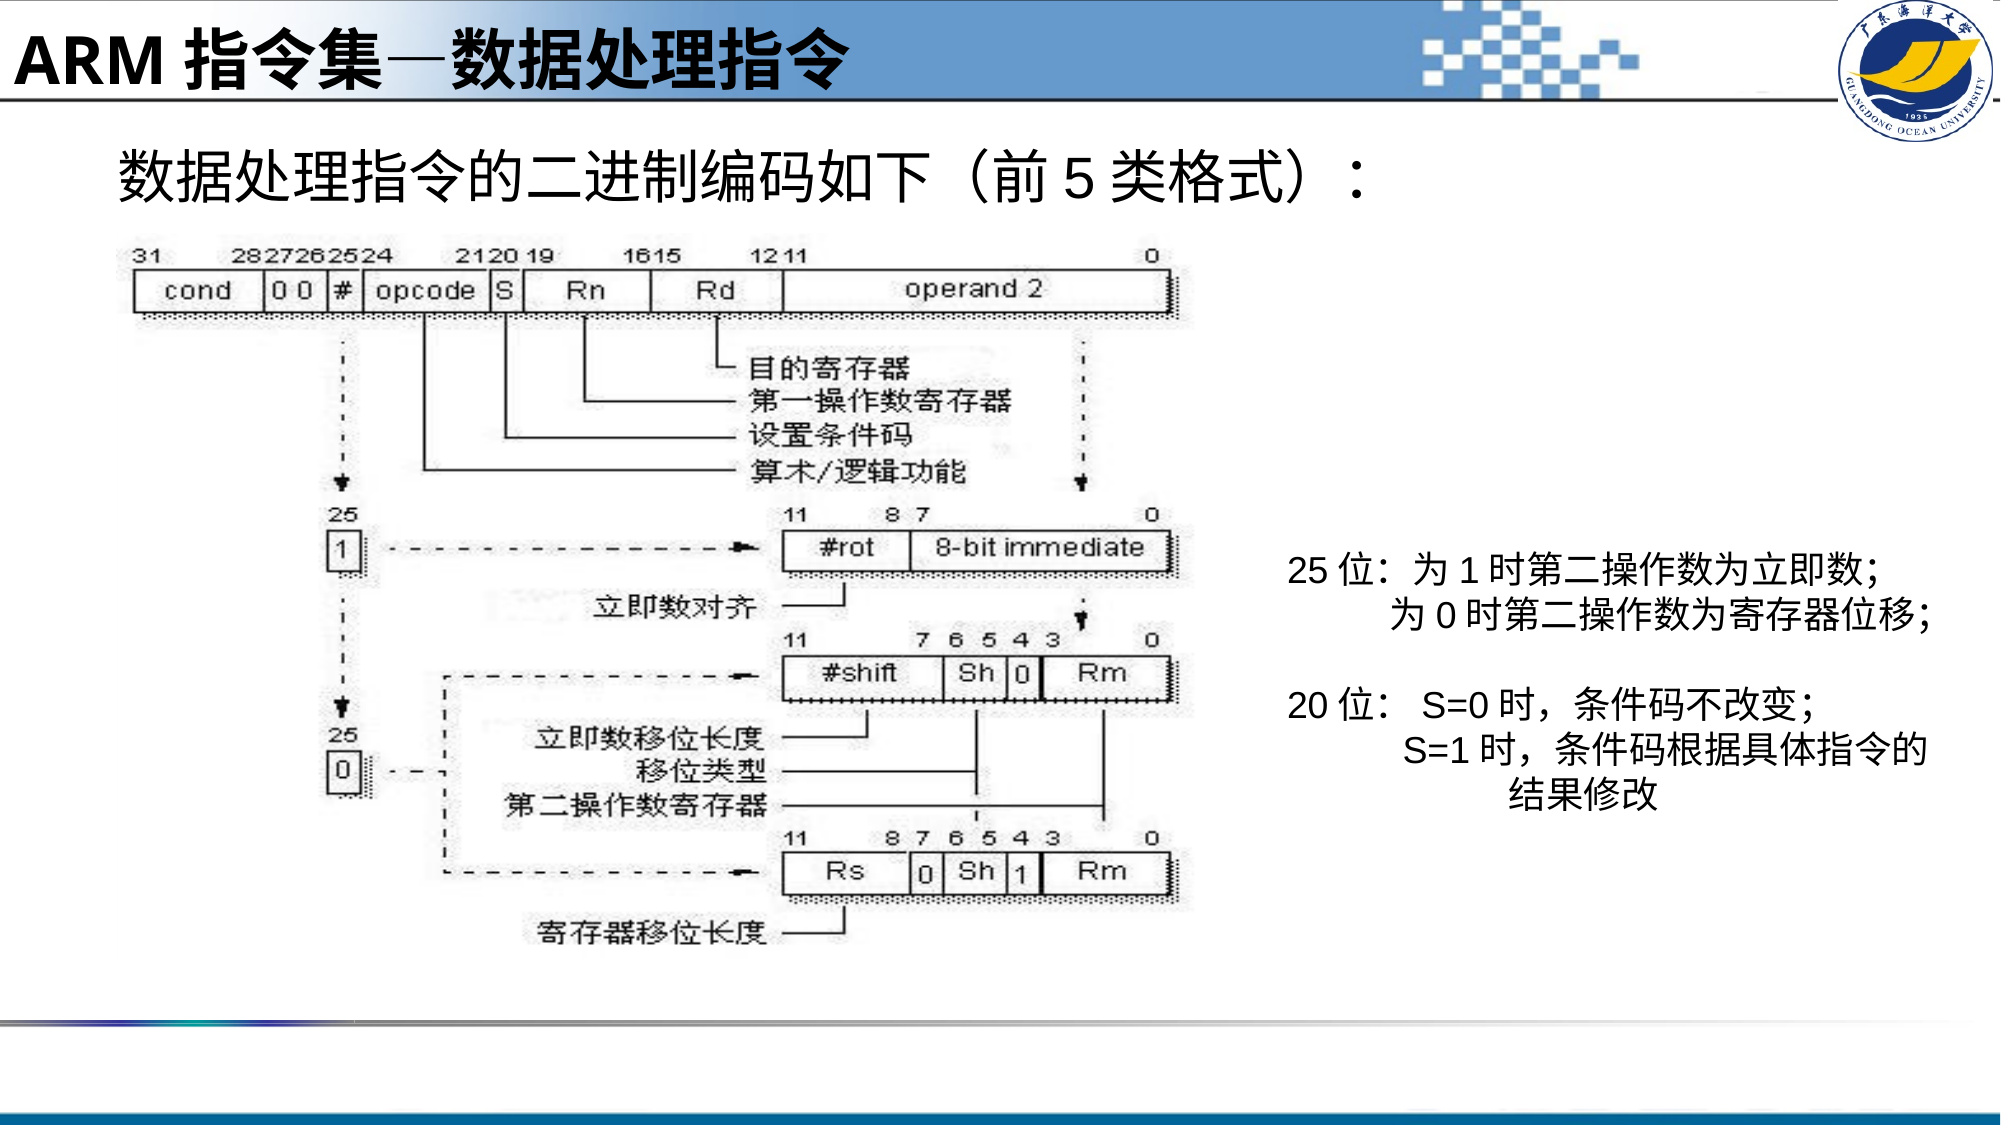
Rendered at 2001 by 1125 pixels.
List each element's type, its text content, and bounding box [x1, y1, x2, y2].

text_box 25位：为1时第二操作数为立即数； 为0时第二操作数为寄存器位移； 20位：S=0时，条件码不改变； S=1时，条件码根据具体指令的 结果修改 [1272, 538, 1969, 824]
picture [0, 0, 2001, 1115]
text_box 数据处理指令的二进制编码如下（前5类格式）： [102, 132, 1400, 234]
slide_number [0, 1022, 229, 1099]
text_box ARM指令集—数据处理指令 [0, 3, 1485, 113]
